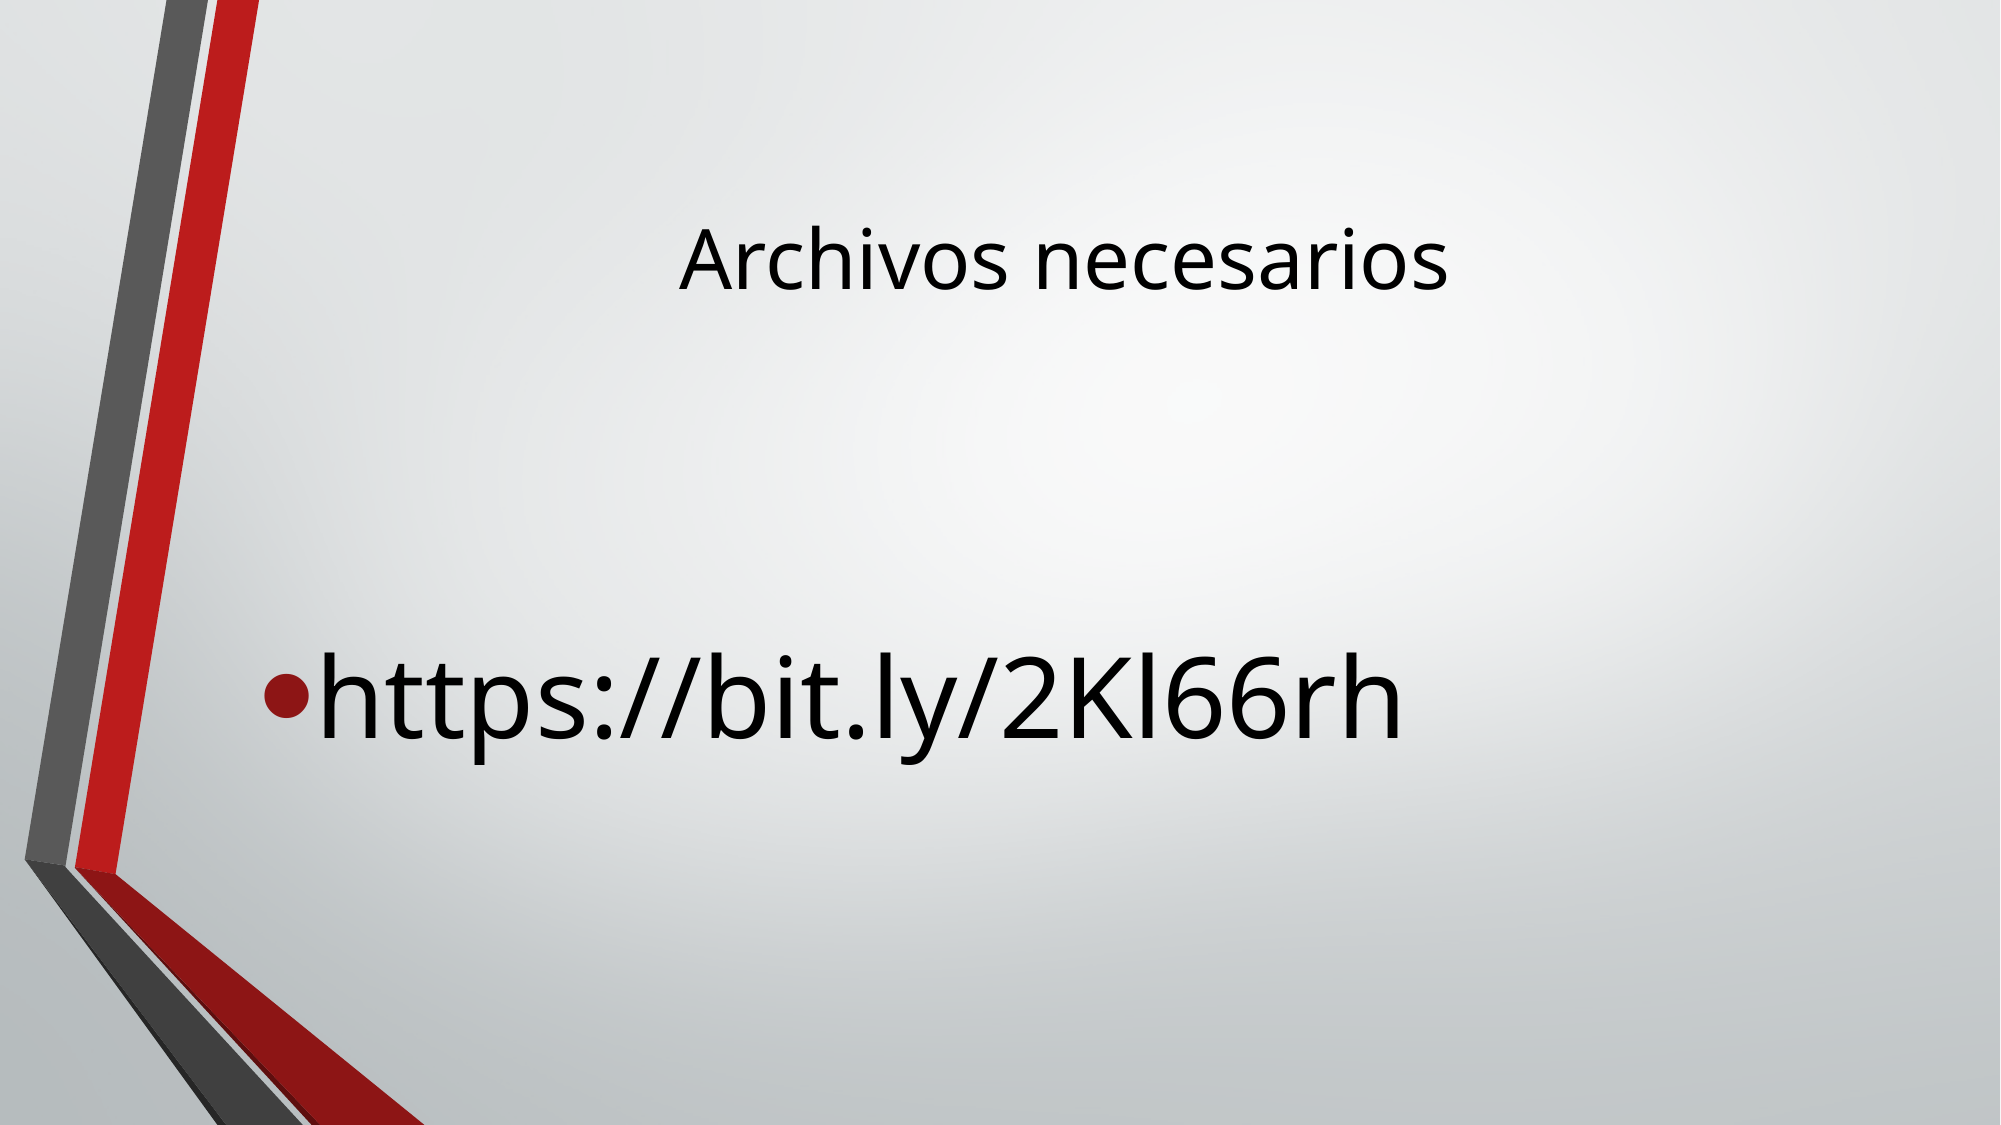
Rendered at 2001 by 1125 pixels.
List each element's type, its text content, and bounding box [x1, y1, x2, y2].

list https://bit.ly/2Kl66rh [243, 437, 1887, 950]
title Archivos necesarios [243, 112, 1887, 400]
